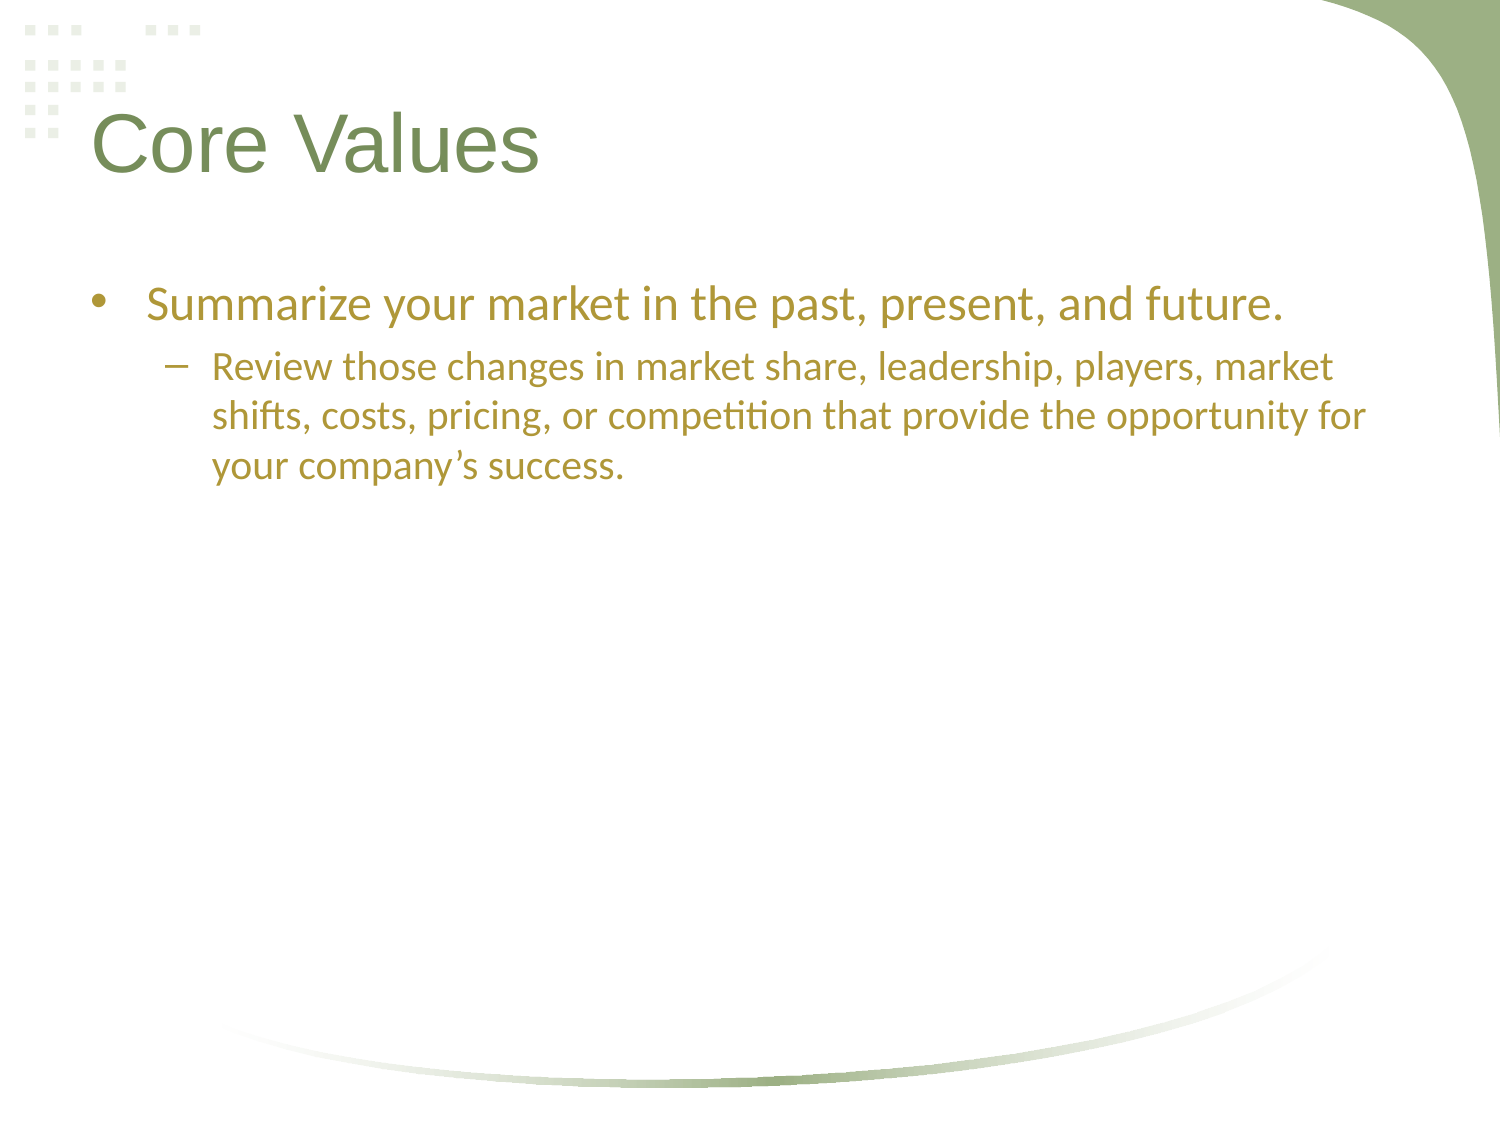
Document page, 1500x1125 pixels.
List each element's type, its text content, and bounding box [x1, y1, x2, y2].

title Core Values [75, 45, 1425, 233]
list Summarize your market in the past, present, and future. Review those changes in market share, leadership, players, market shifts, costs, pricing, or competition that provide the opportunity for your company’s success. [75, 262, 1425, 1005]
